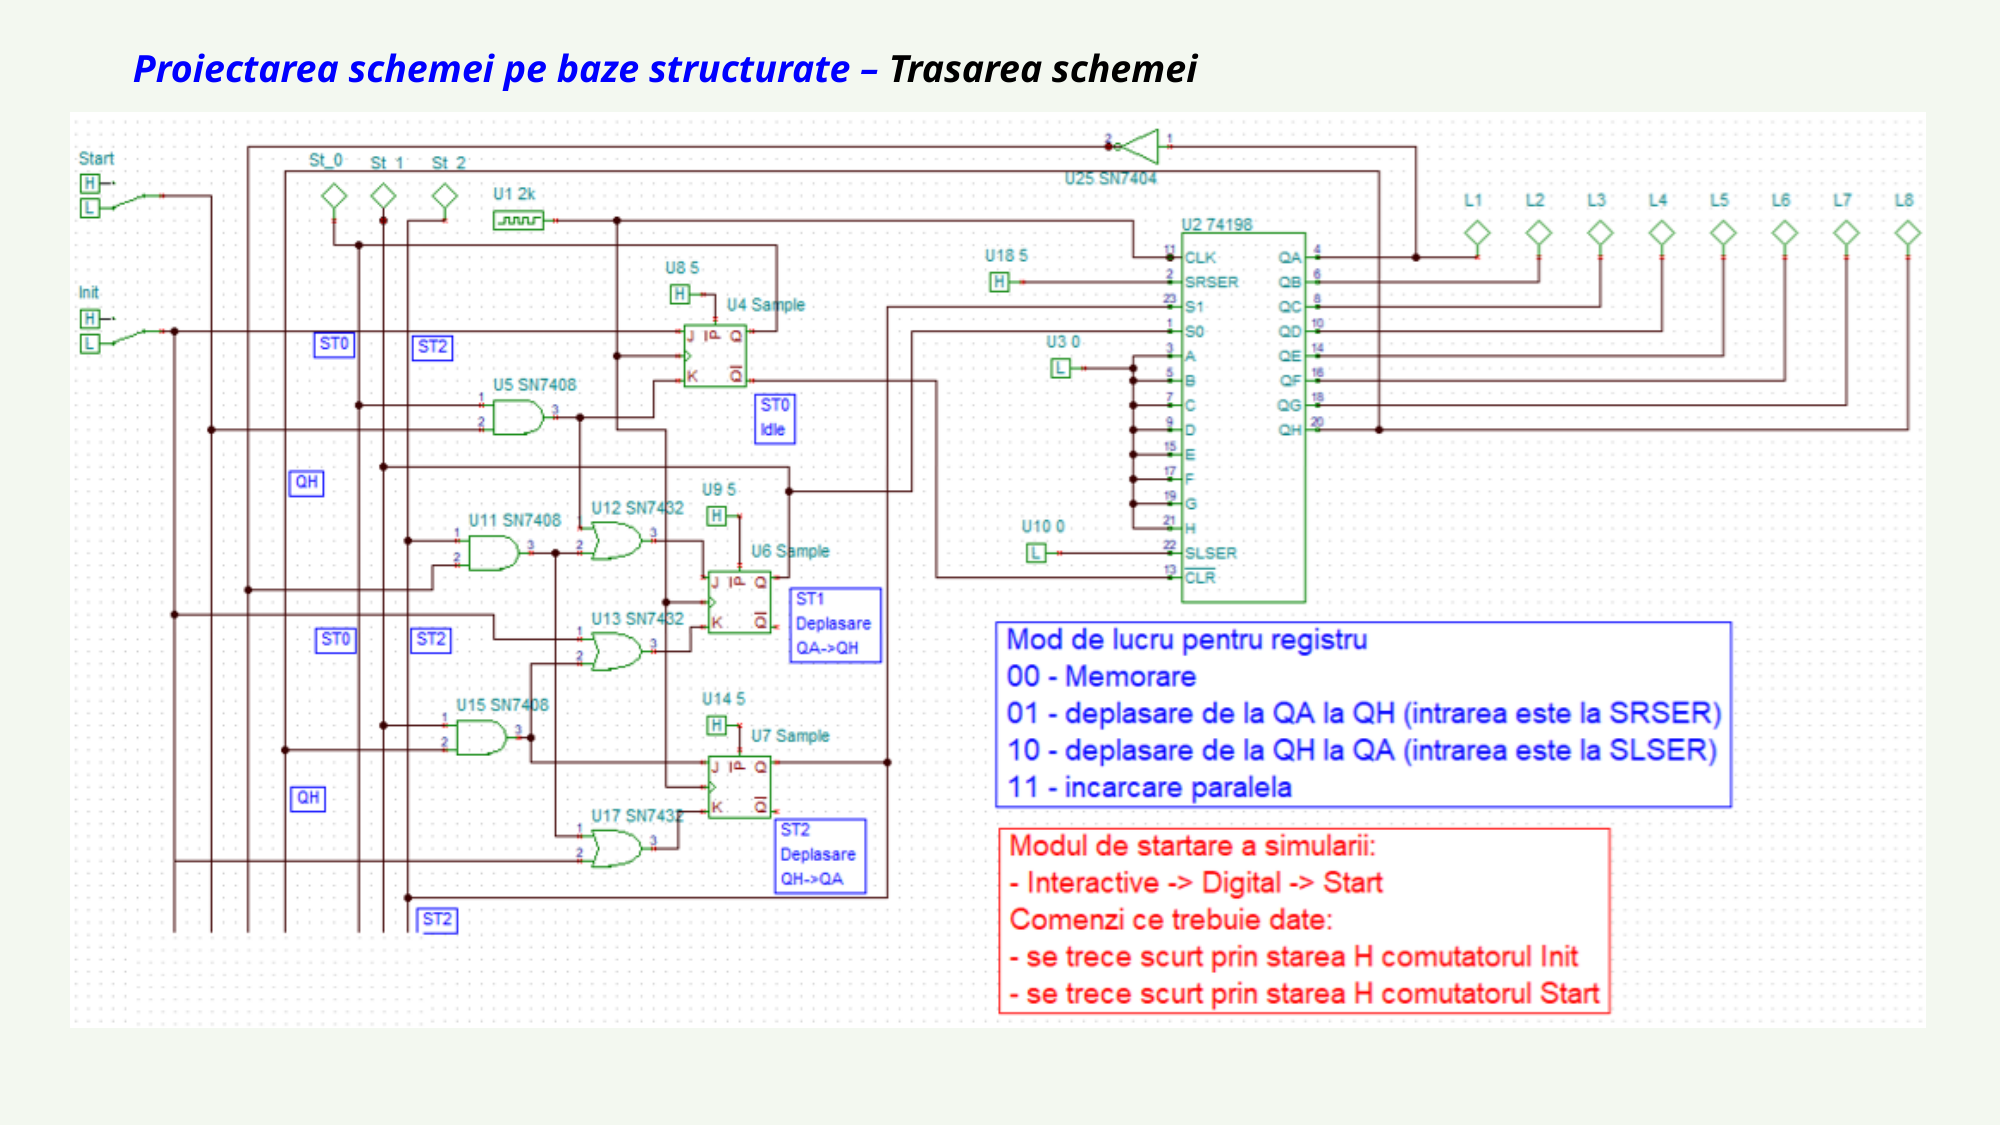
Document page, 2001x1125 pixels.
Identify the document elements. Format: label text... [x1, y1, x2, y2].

picture [70, 112, 1926, 1028]
text_box Proiectarea schemei pe baze structurate – Trasarea schemei [118, 37, 1243, 98]
